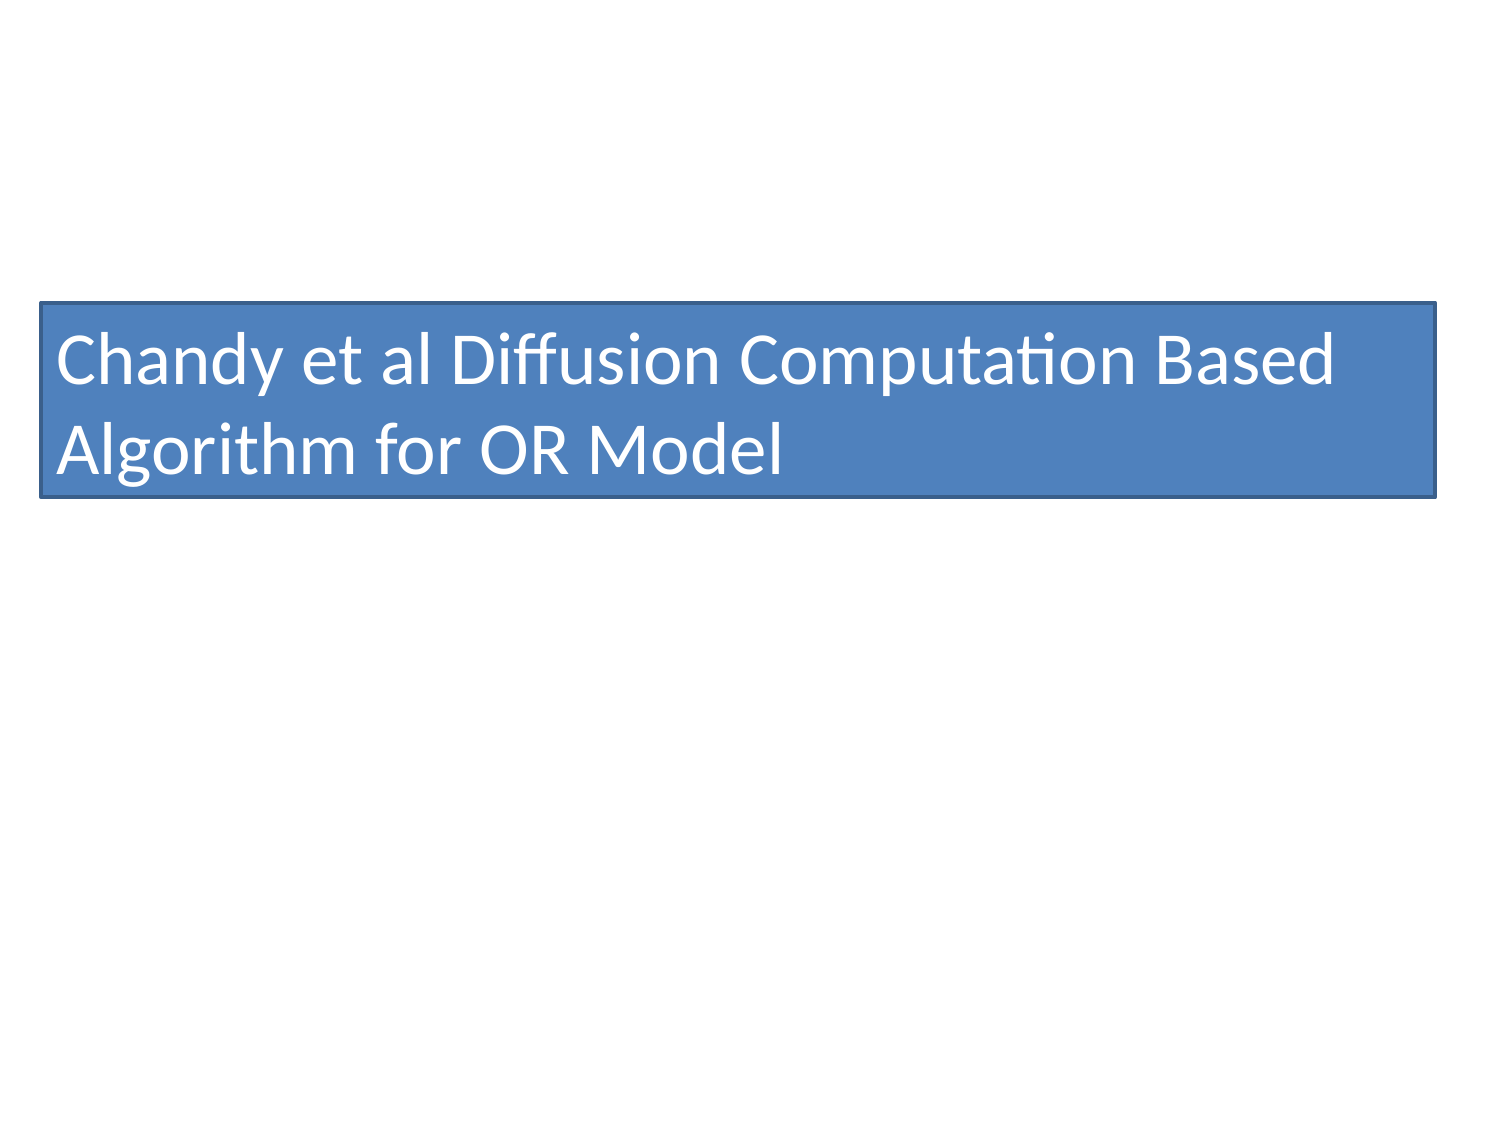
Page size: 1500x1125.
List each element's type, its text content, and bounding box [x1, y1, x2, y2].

text_box Chandy et al Diffusion Computation Based Algorithm for OR Model [39, 301, 1437, 499]
